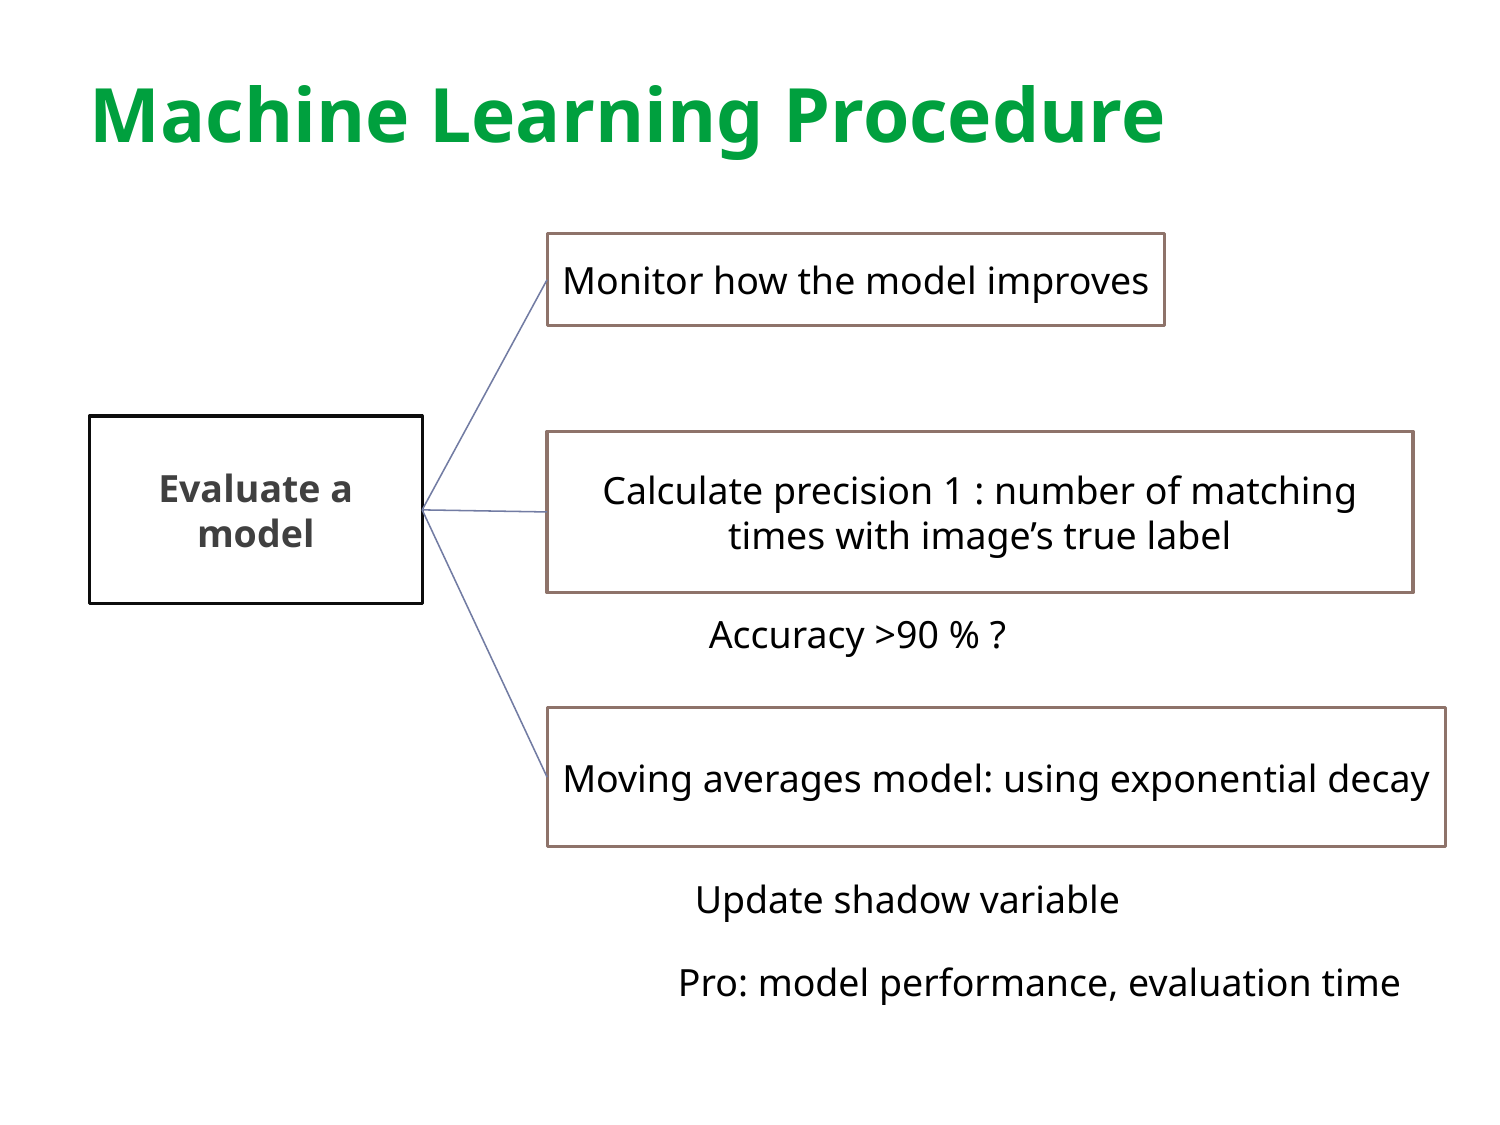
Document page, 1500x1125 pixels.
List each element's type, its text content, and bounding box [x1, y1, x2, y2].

text_box Moving averages model: using exponential decay [546, 706, 1447, 848]
text_box Monitor how the model improves [546, 232, 1166, 327]
text_box Pro: model performance, evaluation time [663, 951, 1417, 1012]
title Machine Learning Procedure [75, 58, 1425, 165]
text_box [421, 279, 548, 509]
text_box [421, 509, 548, 513]
text_box Accuracy >90 % ? [693, 603, 1022, 664]
text_box Update shadow variable [680, 868, 1136, 929]
text_box Calculate precision 1 : number of matching times with image’s true label [552, 430, 1415, 594]
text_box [421, 523, 548, 778]
text_box Evaluate a model [88, 414, 416, 605]
